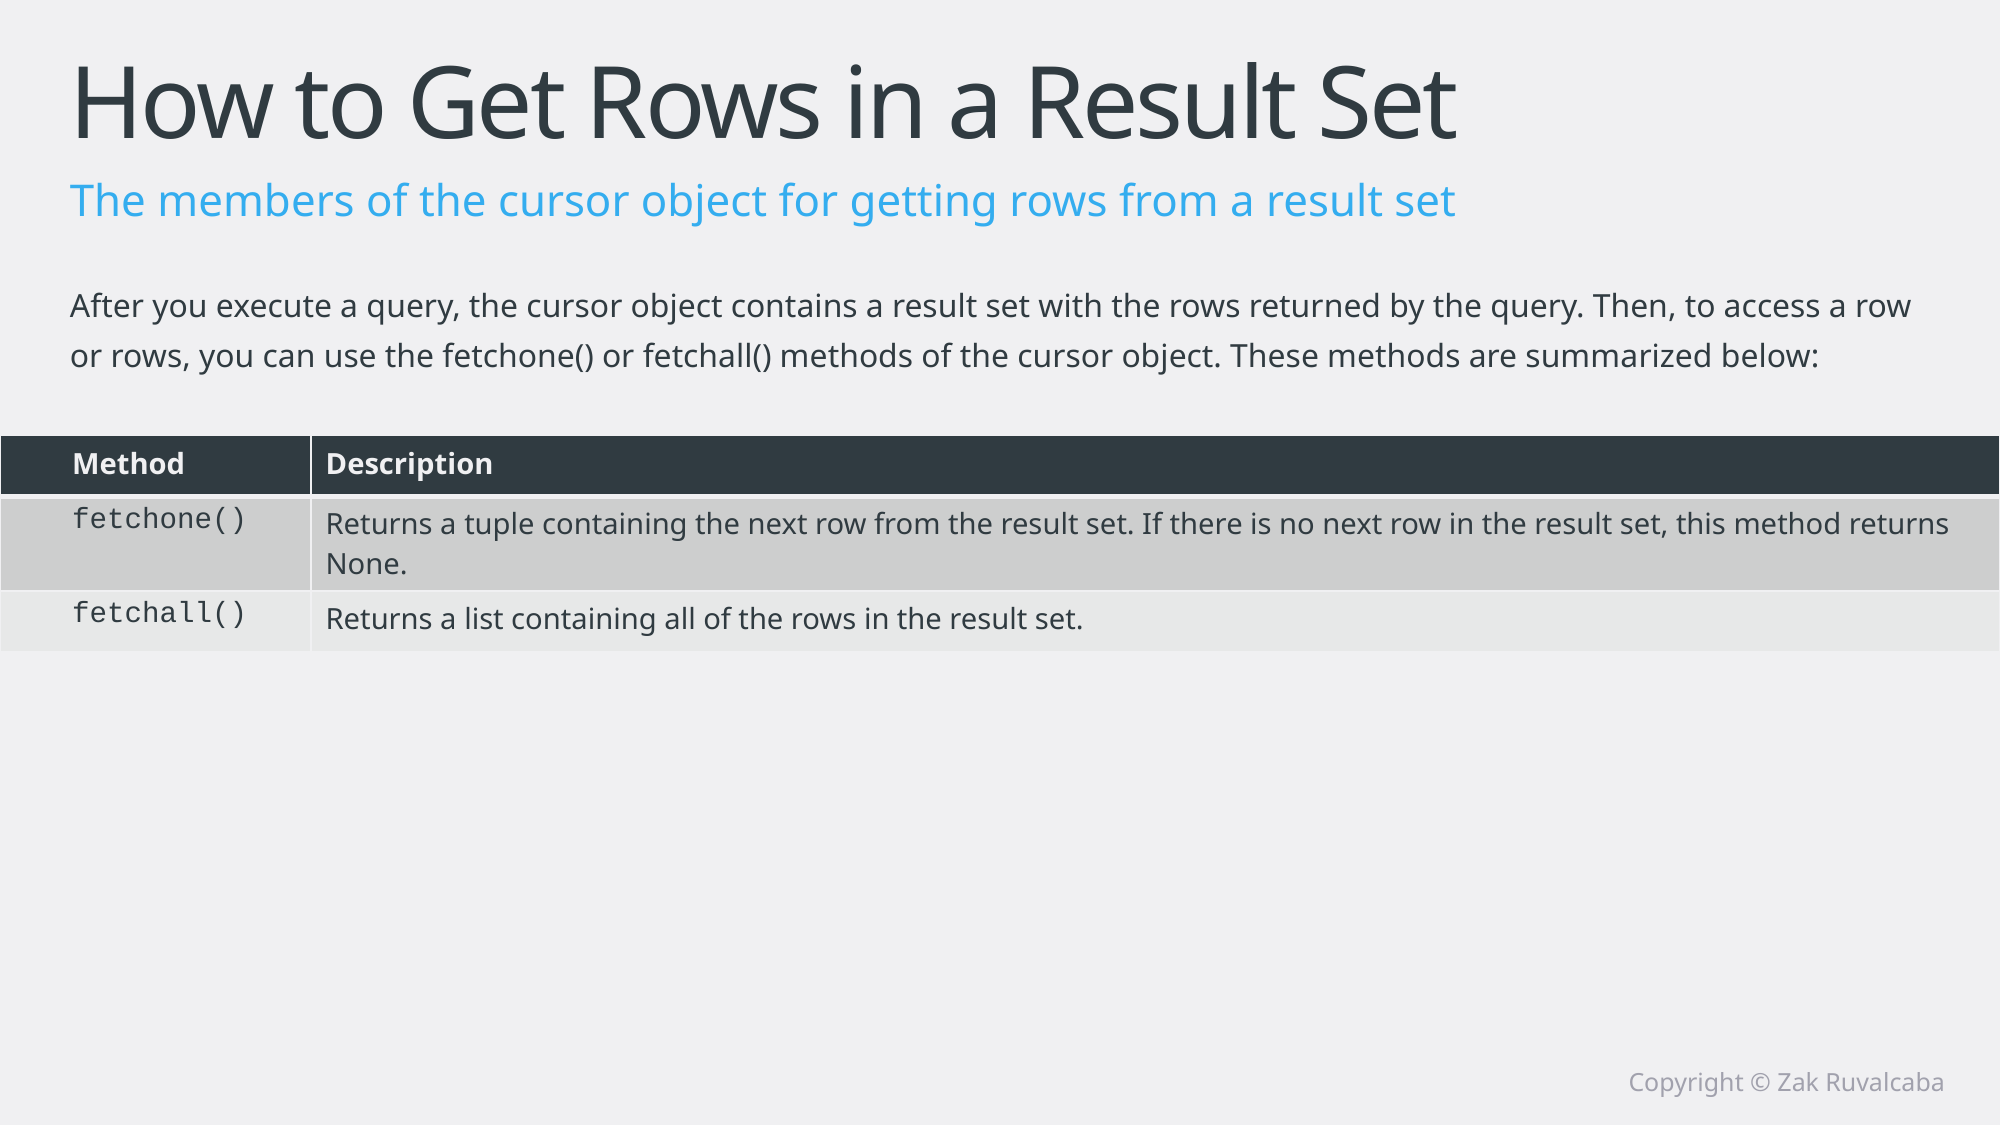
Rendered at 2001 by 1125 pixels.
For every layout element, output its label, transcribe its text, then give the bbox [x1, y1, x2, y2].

table_header Description [312, 436, 1999, 494]
list After you execute a query, the cursor object contains a result set with the rows returned by the query. Then, to access a row or rows, you can use the fetchone() or fetchall() methods of the cursor object. These methods are summarized below: [55, 267, 1944, 397]
title How to Get Rows in a Result Set [55, 30, 1819, 149]
table_header Method [1, 436, 310, 494]
table_cell fetchone() [1, 499, 310, 590]
table_cell Returns a list containing all of the rows in the result set. [312, 592, 1999, 651]
table_cell fetchall() [1, 592, 310, 651]
table_cell Returns a tuple containing the next row from the result set. If there is no next row in the result set, this method returns None. [312, 499, 1999, 590]
list The members of the cursor object for getting rows from a result set [55, 149, 1820, 209]
